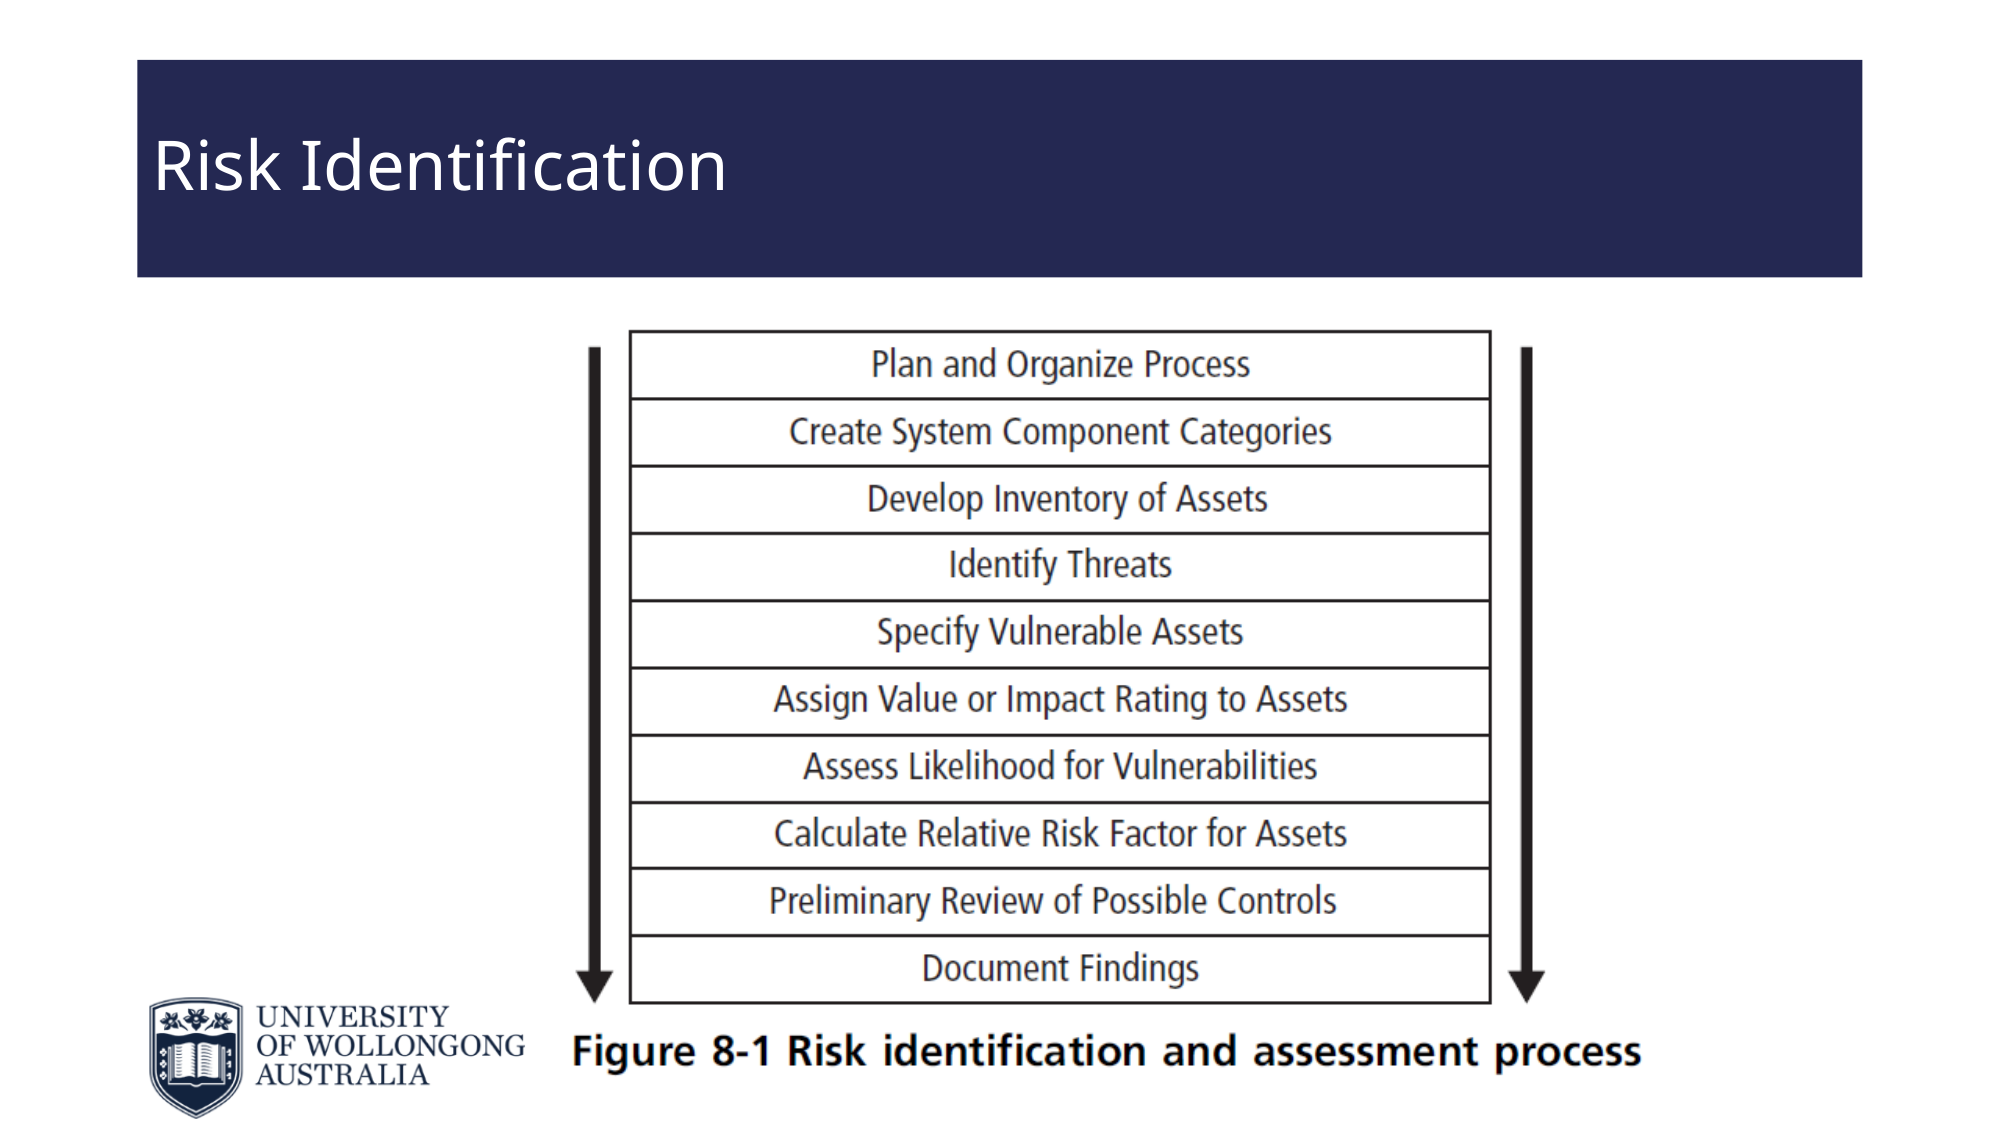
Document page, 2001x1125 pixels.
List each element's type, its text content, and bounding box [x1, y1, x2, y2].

picture [137, 987, 548, 1125]
picture [565, 299, 1650, 1083]
title Risk Identification [137, 59, 1863, 278]
